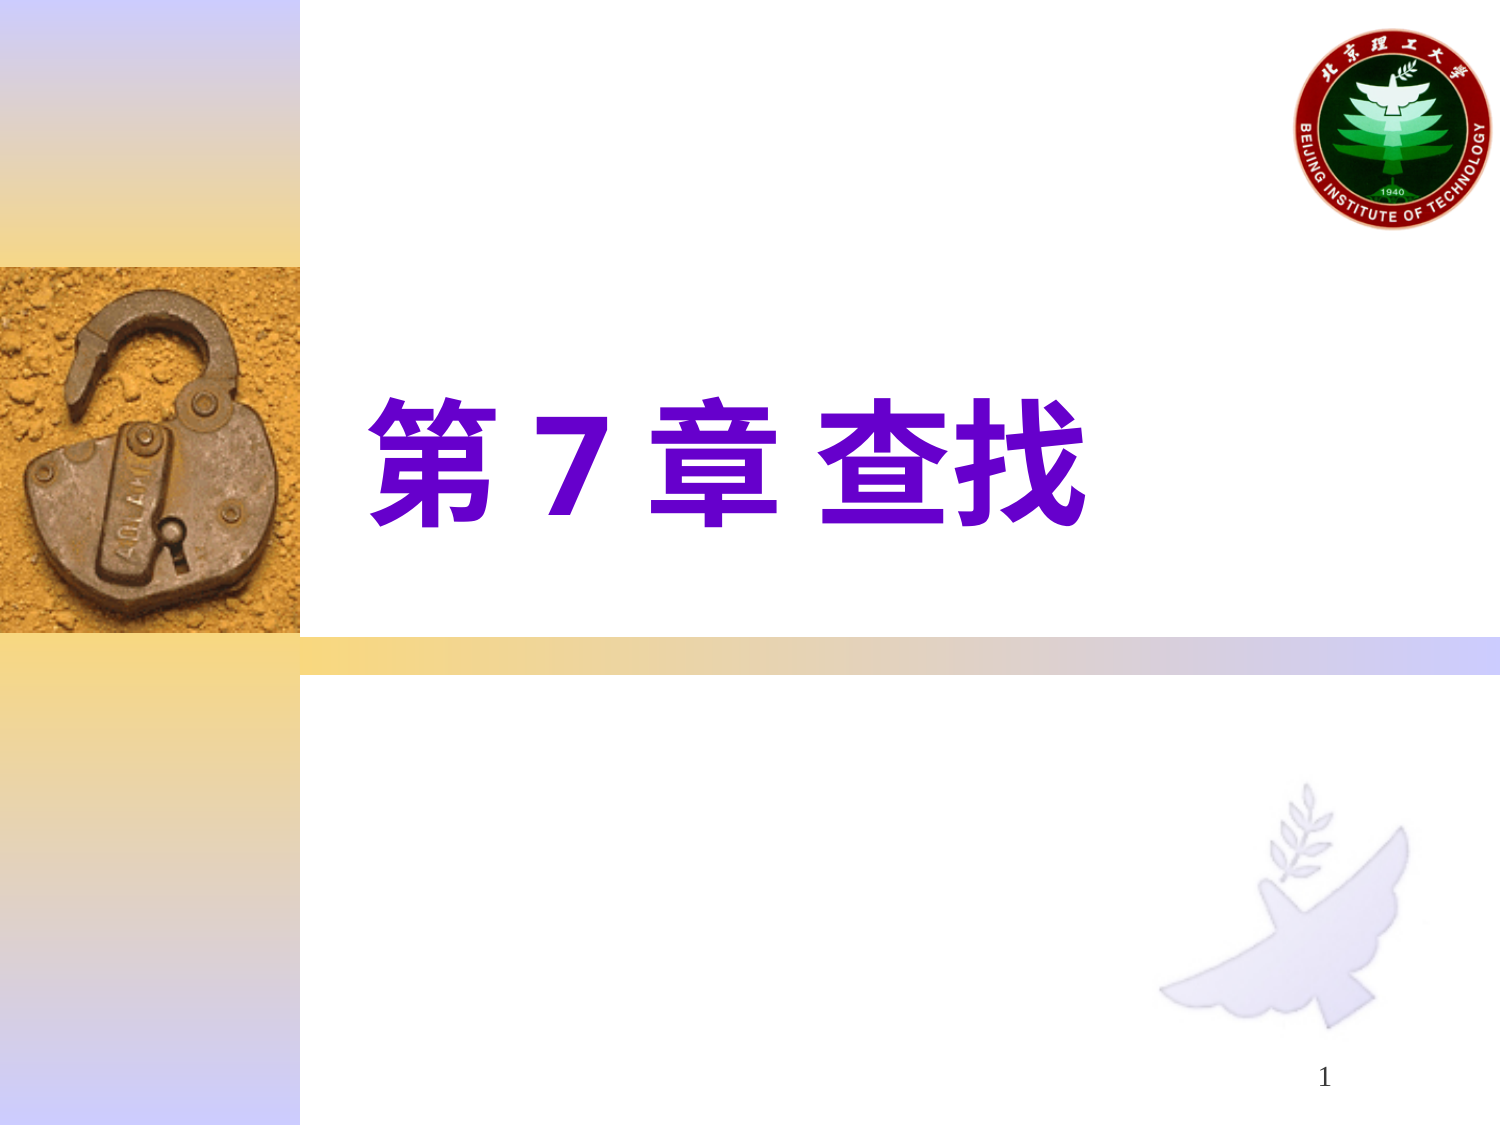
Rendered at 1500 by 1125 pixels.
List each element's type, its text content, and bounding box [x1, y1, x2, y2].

picture [0, 267, 300, 633]
slide_number 1 [1149, 1024, 1500, 1101]
picture [1137, 774, 1434, 1050]
title 第7章 查找 [348, 349, 1341, 572]
picture [1287, 24, 1500, 238]
